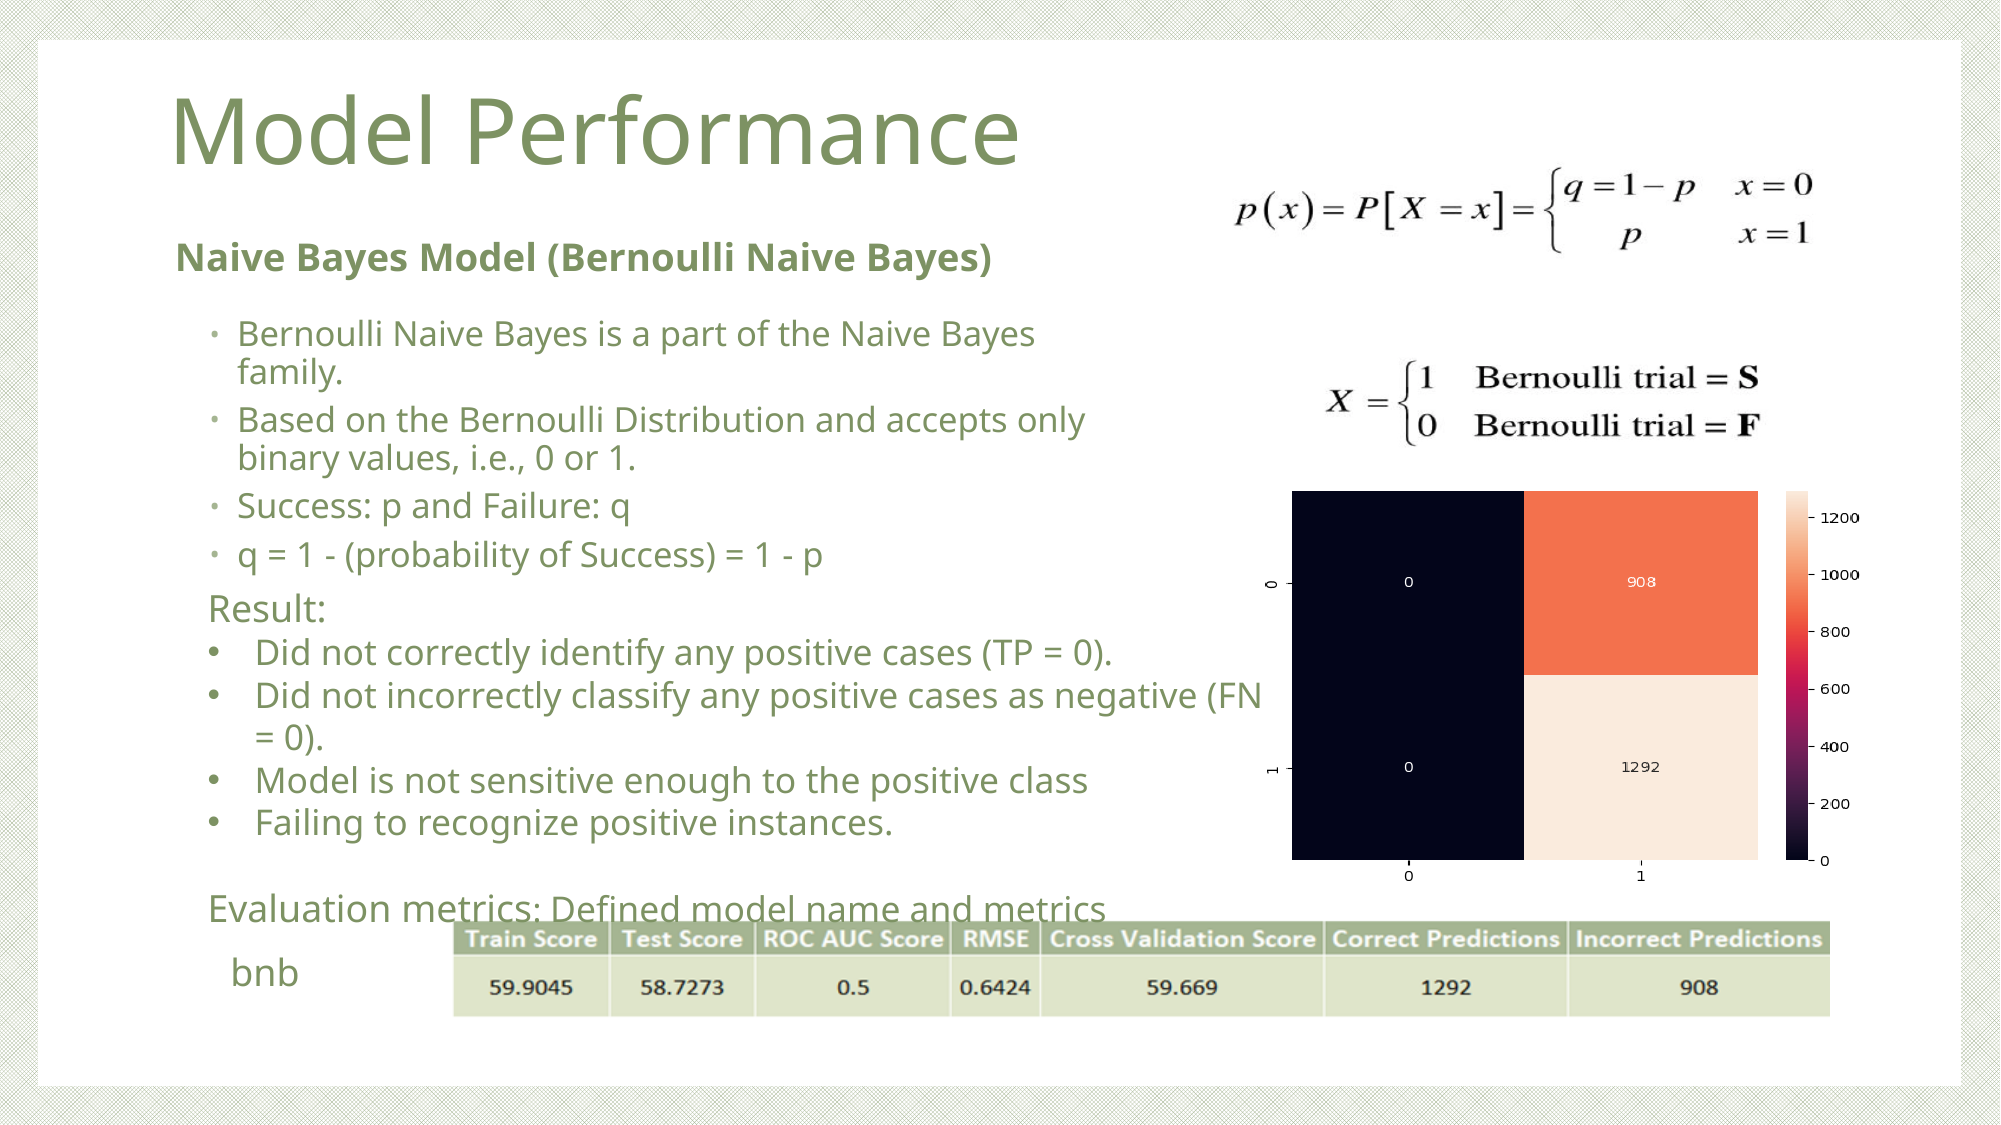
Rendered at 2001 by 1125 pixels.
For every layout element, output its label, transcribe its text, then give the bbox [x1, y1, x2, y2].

picture [1252, 481, 1873, 893]
title Model Performance [153, 23, 1774, 246]
text_box bnb [215, 941, 395, 1001]
picture [451, 920, 1831, 1018]
text_box Result: Did not correctly identify any positive cases (TP = 0). Did not incorrectly classify any positive cases as negative (FN = 0). Model is not sensitive enough to the positive class Failing to recognize positive instances. Evaluation metrics: Defined model name and metrics [192, 577, 1301, 981]
picture [1227, 150, 1848, 469]
list Naive Bayes Model (Bernoulli Naive Bayes) Bernoulli Naive Bayes is a part of the Naive Bayes family. Based on the Bernoulli Distribution and accepts only binary values, i.e., 0 or 1. Success: p and Failure: q q = 1 - (probability of Success) = 1 - p [153, 230, 1116, 585]
